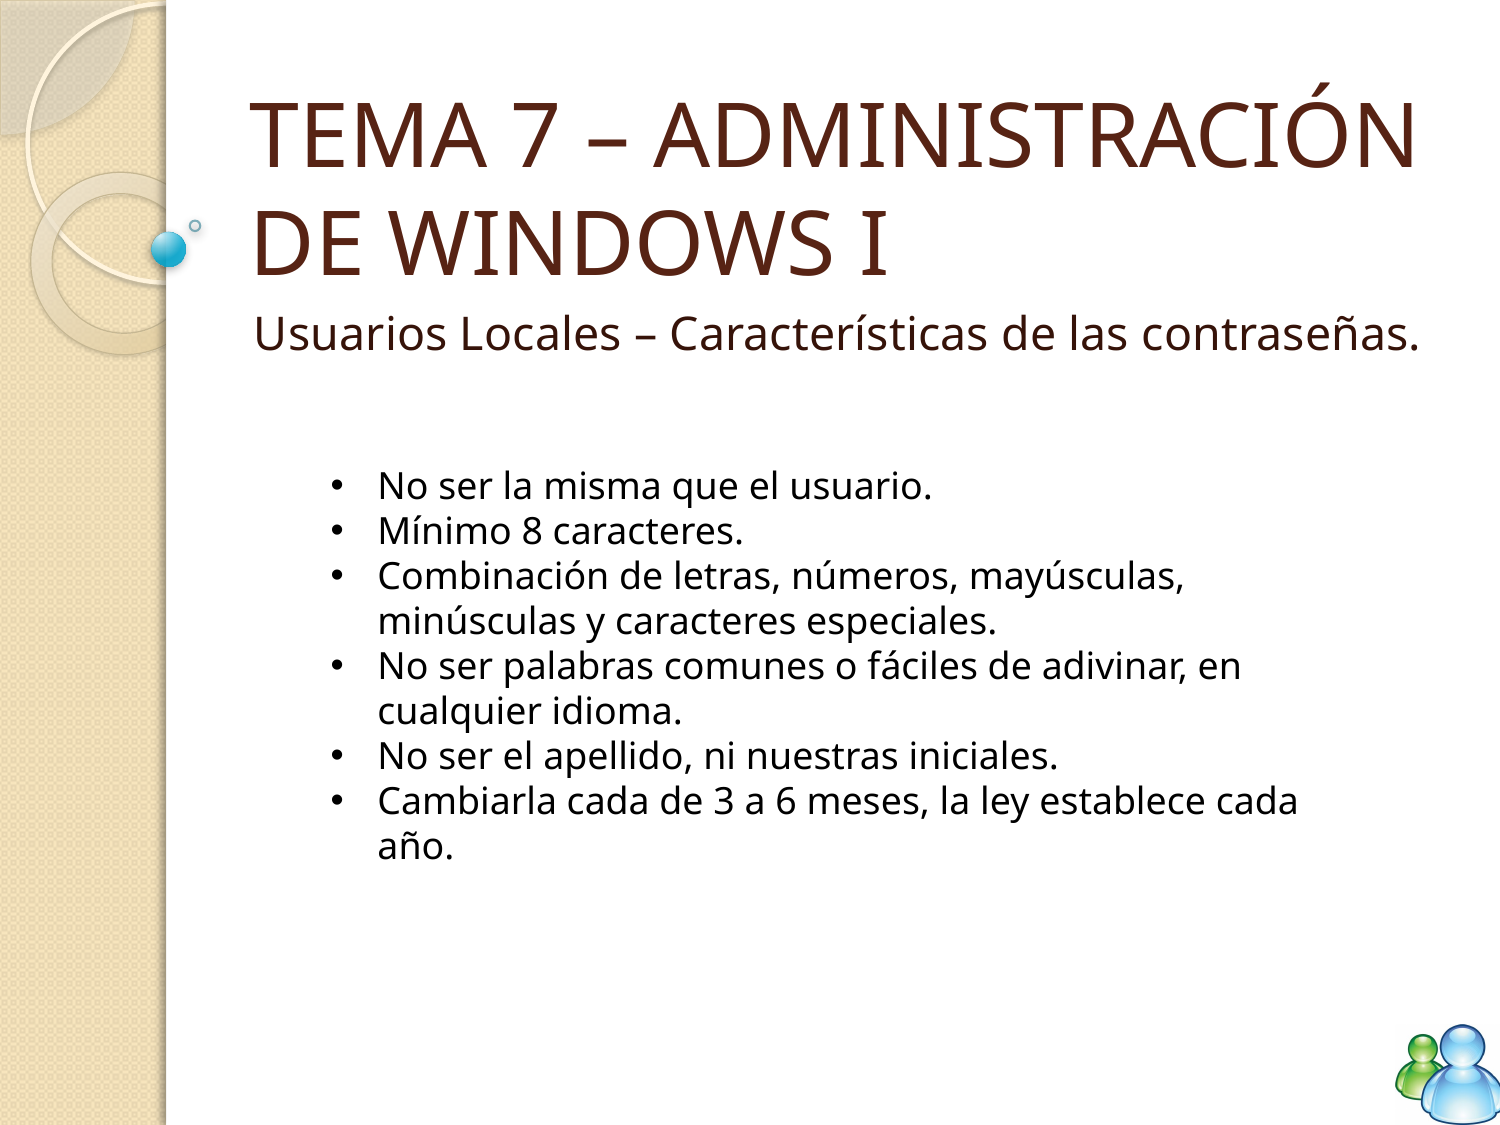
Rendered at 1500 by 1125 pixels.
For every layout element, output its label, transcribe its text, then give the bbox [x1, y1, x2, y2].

title TEMA 7 – ADMINISTRACIÓN DE WINDOWS I [234, 59, 1450, 301]
subtitle Usuarios Locales – Características de las contraseñas. [234, 303, 1450, 380]
text_box No ser la misma que el usuario. Mínimo 8 caracteres. Combinación de letras, números, mayúsculas, minúsculas y caracteres especiales. No ser palabras comunes o fáciles de adivinar, en cualquier idioma. No ser el apellido, ni nuestras iniciales. Cambiarla cada de 3 a 6 meses, la ley establece cada año. [315, 454, 1370, 920]
picture [1395, 1024, 1500, 1125]
